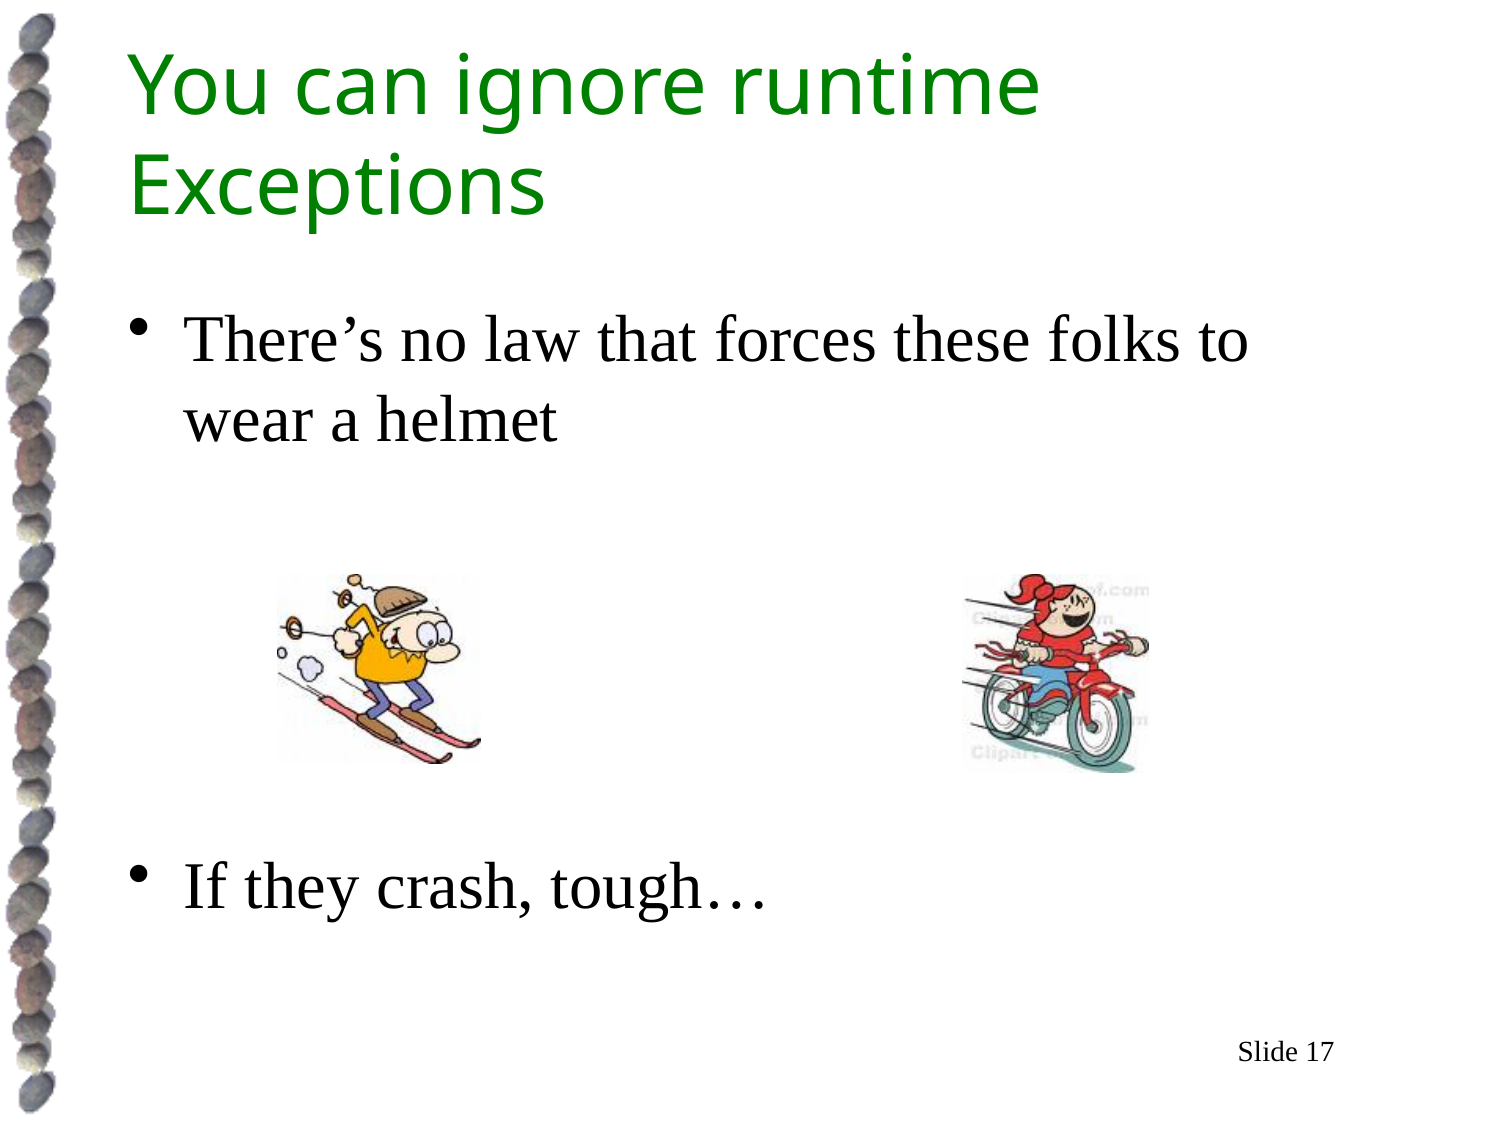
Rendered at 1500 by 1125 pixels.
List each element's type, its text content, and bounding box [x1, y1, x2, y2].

list There’s no law that forces these folks to wear a helmet If they crash, tough… [112, 287, 1388, 963]
picture [0, 0, 65, 1125]
slide_number Slide 17 [1037, 1024, 1351, 1101]
picture [277, 573, 481, 764]
picture [962, 573, 1149, 773]
title You can ignore runtime Exceptions [112, 75, 1388, 188]
